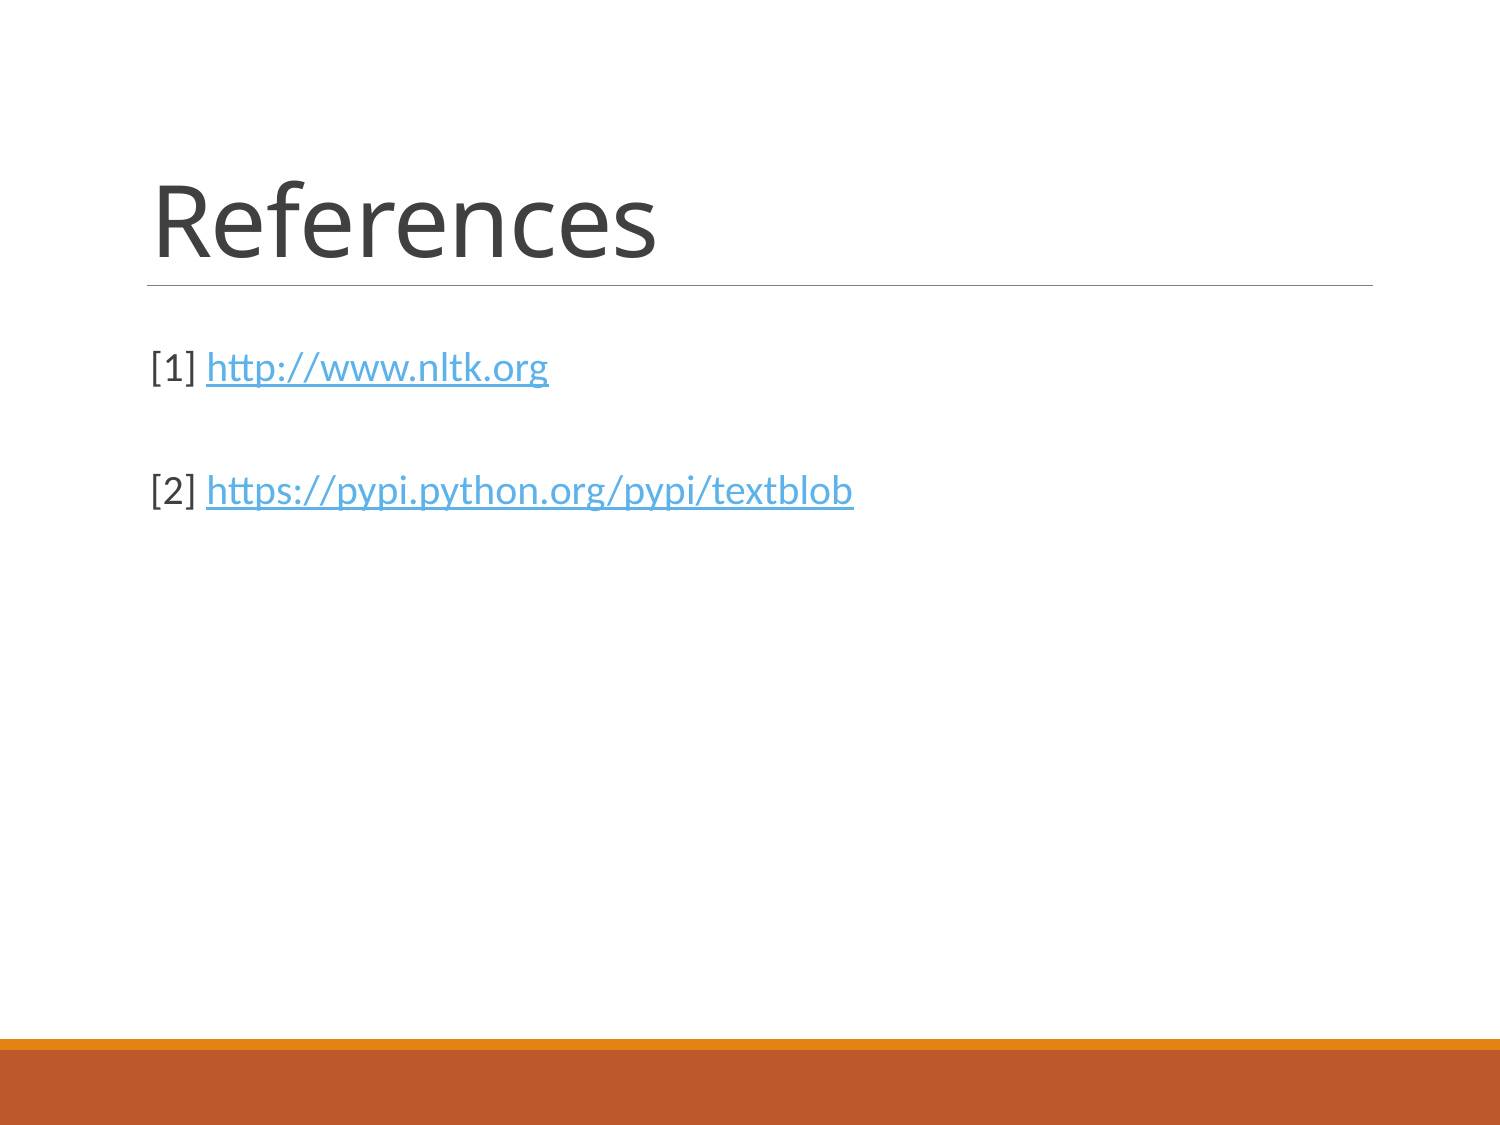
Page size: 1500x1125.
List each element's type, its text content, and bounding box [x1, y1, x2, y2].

title References [135, 47, 1373, 285]
list [1] http://www.nltk.org [2] https://pypi.python.org/pypi/textblob [135, 337, 1373, 963]
